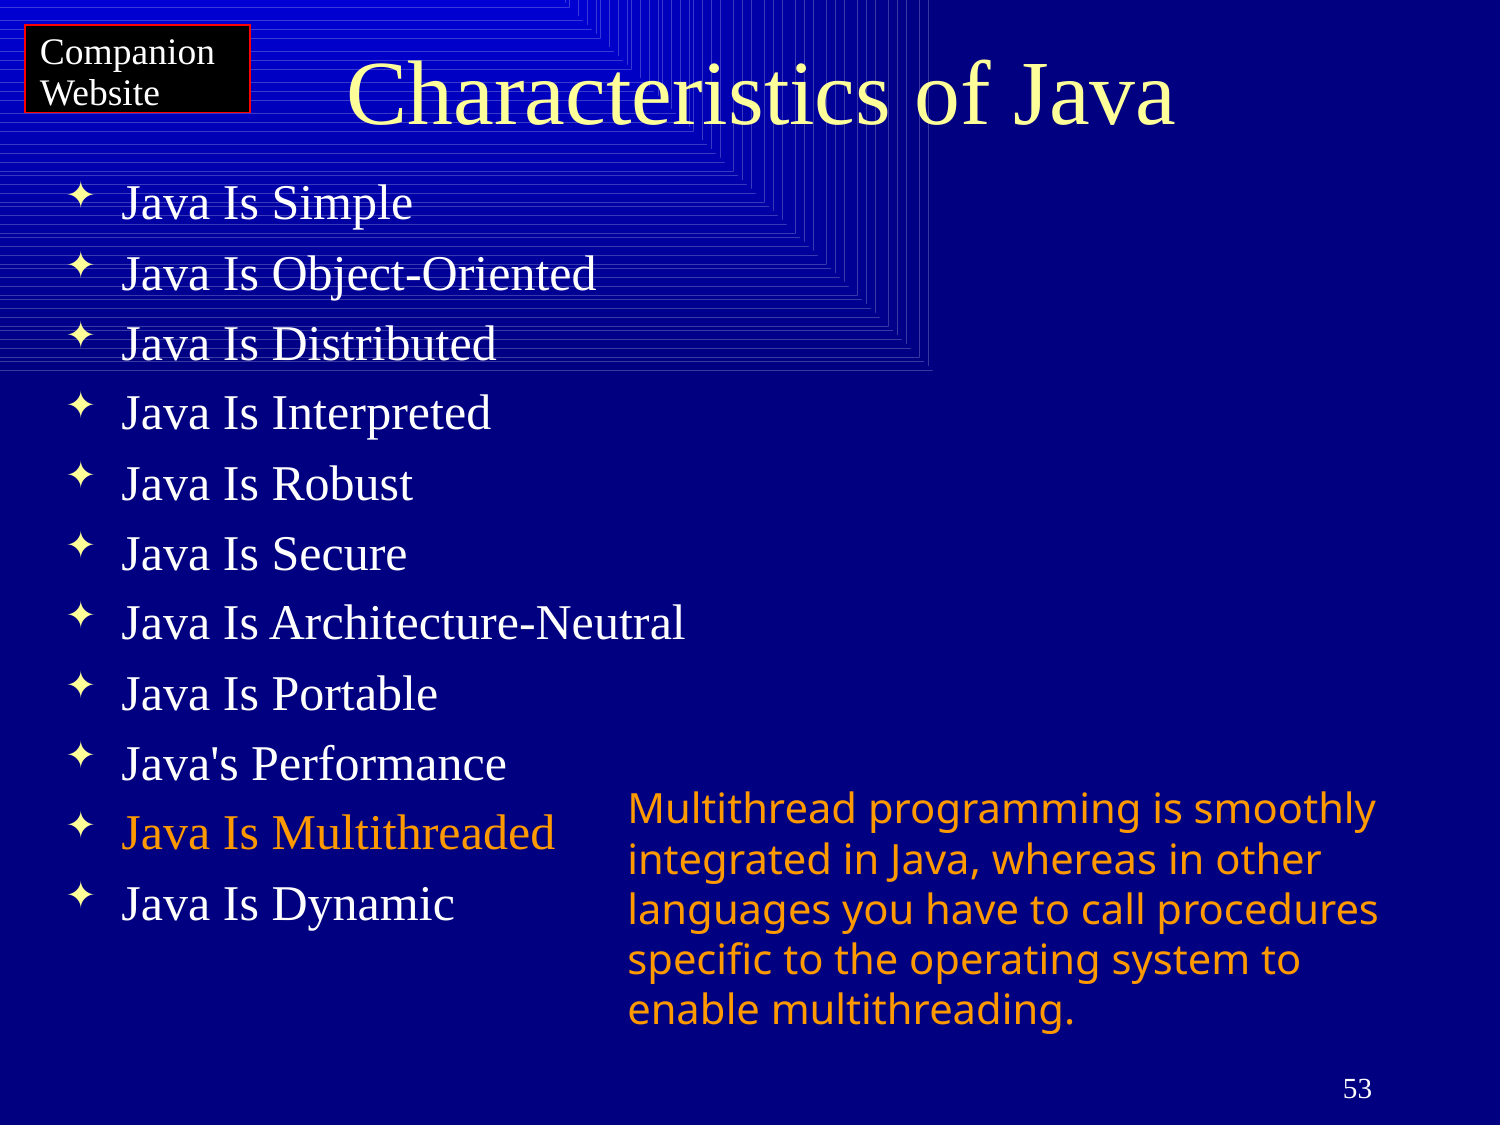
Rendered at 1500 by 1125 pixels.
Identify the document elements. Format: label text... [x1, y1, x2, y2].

text_box Companion Website [24, 24, 250, 113]
title Characteristics of Java [112, 37, 1413, 138]
slide_number 53 [1074, 1049, 1388, 1125]
text_box Multithread programming is smoothly integrated in Java, whereas in other languages you have to call procedures specific to the operating system to enable multithreading. [612, 774, 1438, 1040]
list Java Is Simple Java Is Object-Oriented Java Is Distributed Java Is Interpreted Java Is Robust Java Is Secure Java Is Architecture-Neutral Java Is Portable Java's Performance Java Is Multithreaded Java Is Dynamic [50, 162, 713, 1025]
